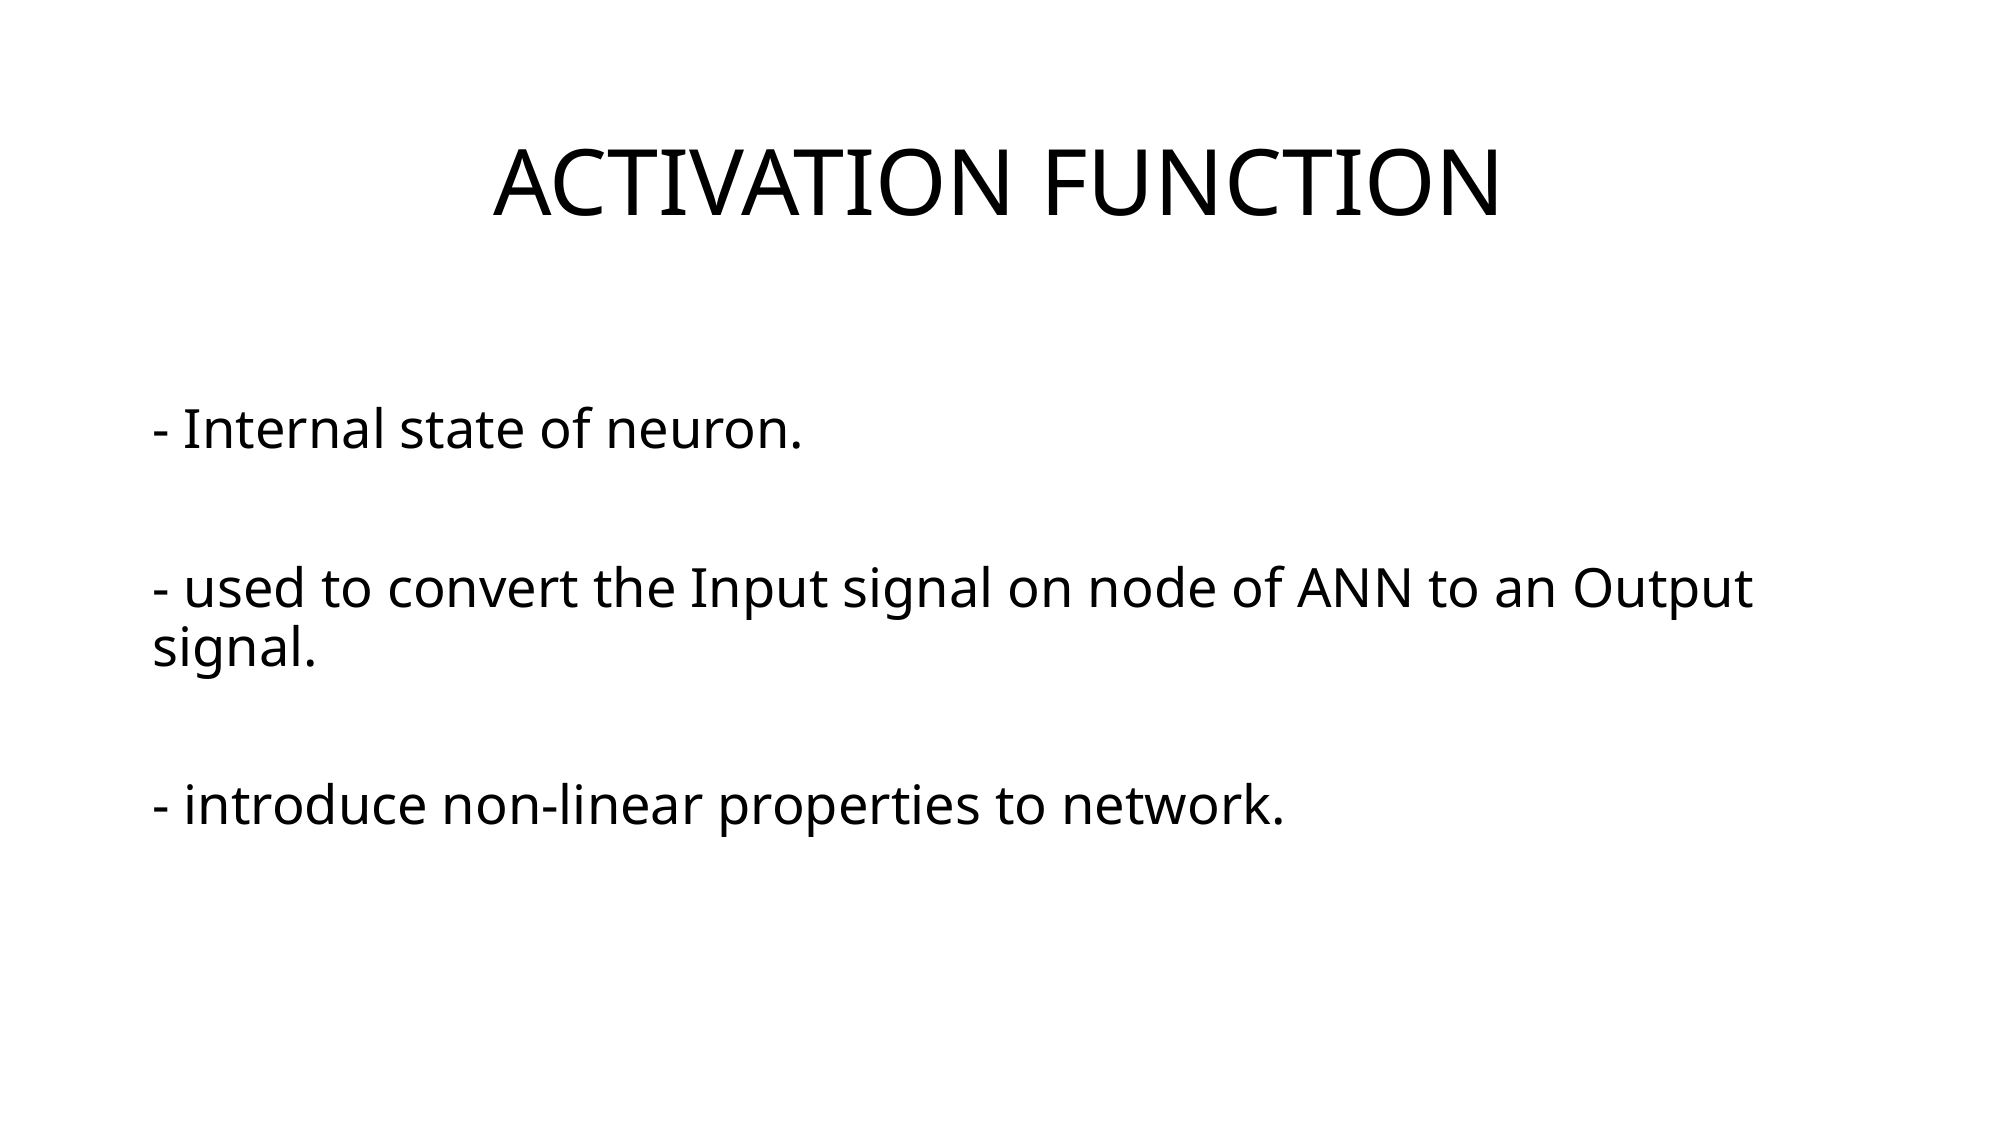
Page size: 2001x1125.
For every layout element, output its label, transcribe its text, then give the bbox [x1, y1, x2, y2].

list - Internal state of neuron. - used to convert the Input signal on node of ANN to an Output signal. - introduce non-linear properties to network. [137, 394, 1863, 1048]
title ACTIVATION FUNCTION [137, 77, 1863, 295]
